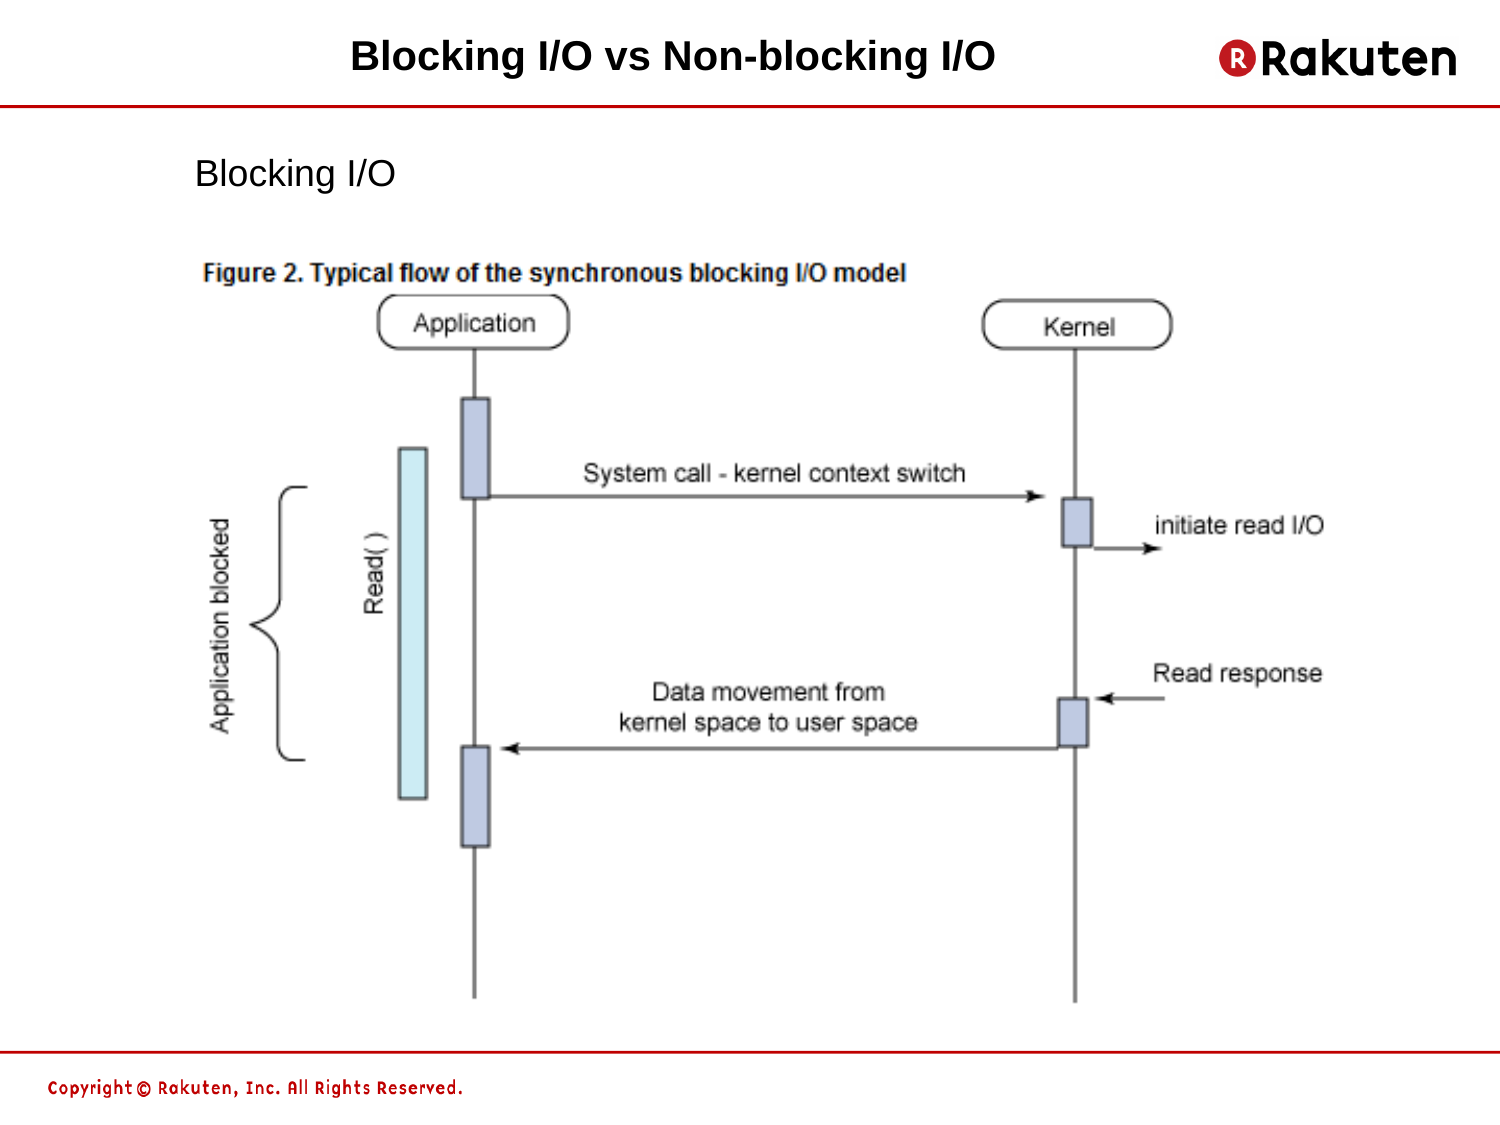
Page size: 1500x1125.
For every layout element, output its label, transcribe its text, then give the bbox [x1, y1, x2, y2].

picture [183, 248, 1376, 1019]
picture [48, 1079, 462, 1098]
text_box Blocking I/O [179, 142, 422, 202]
picture [1215, 36, 1459, 79]
title Blocking I/O vs Non-blocking I/O [147, 12, 1199, 96]
